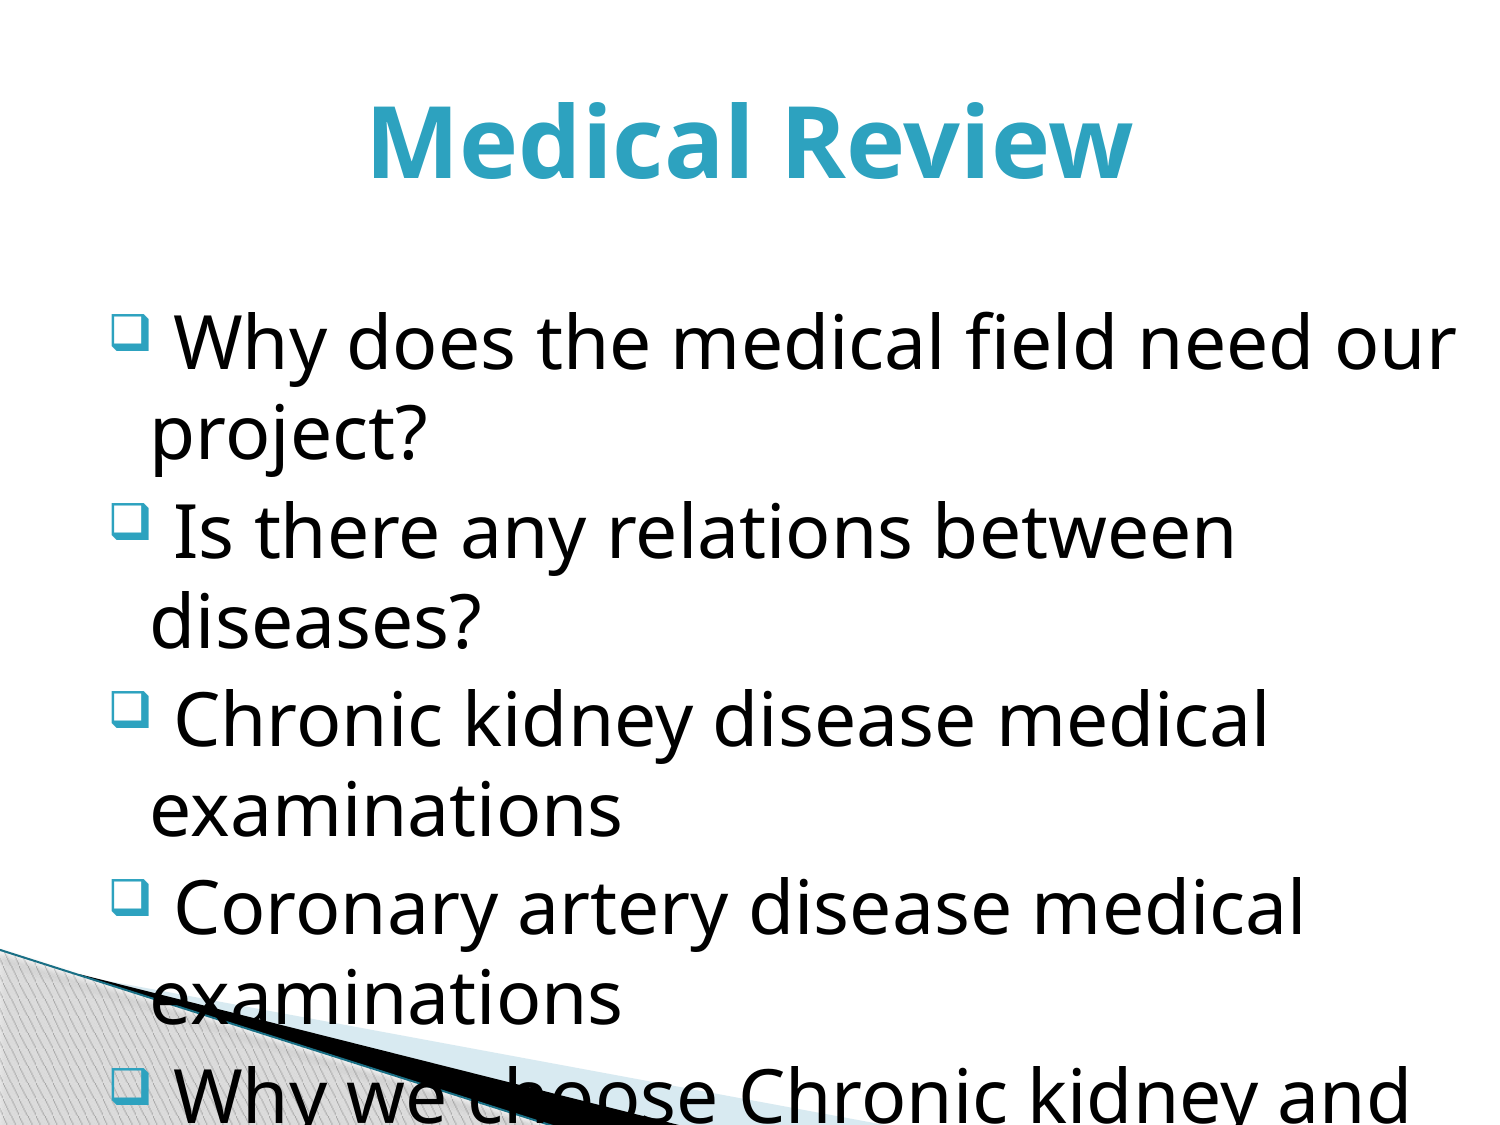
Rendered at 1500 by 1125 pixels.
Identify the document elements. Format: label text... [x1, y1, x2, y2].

title Medical Review [75, 45, 1425, 233]
list Why does the medical field need our project? Is there any relations between diseases? Chronic kidney disease medical examinations Coronary artery disease medical examinations Why we choose Chronic kidney and Coronary artery diseases? [75, 287, 1500, 973]
